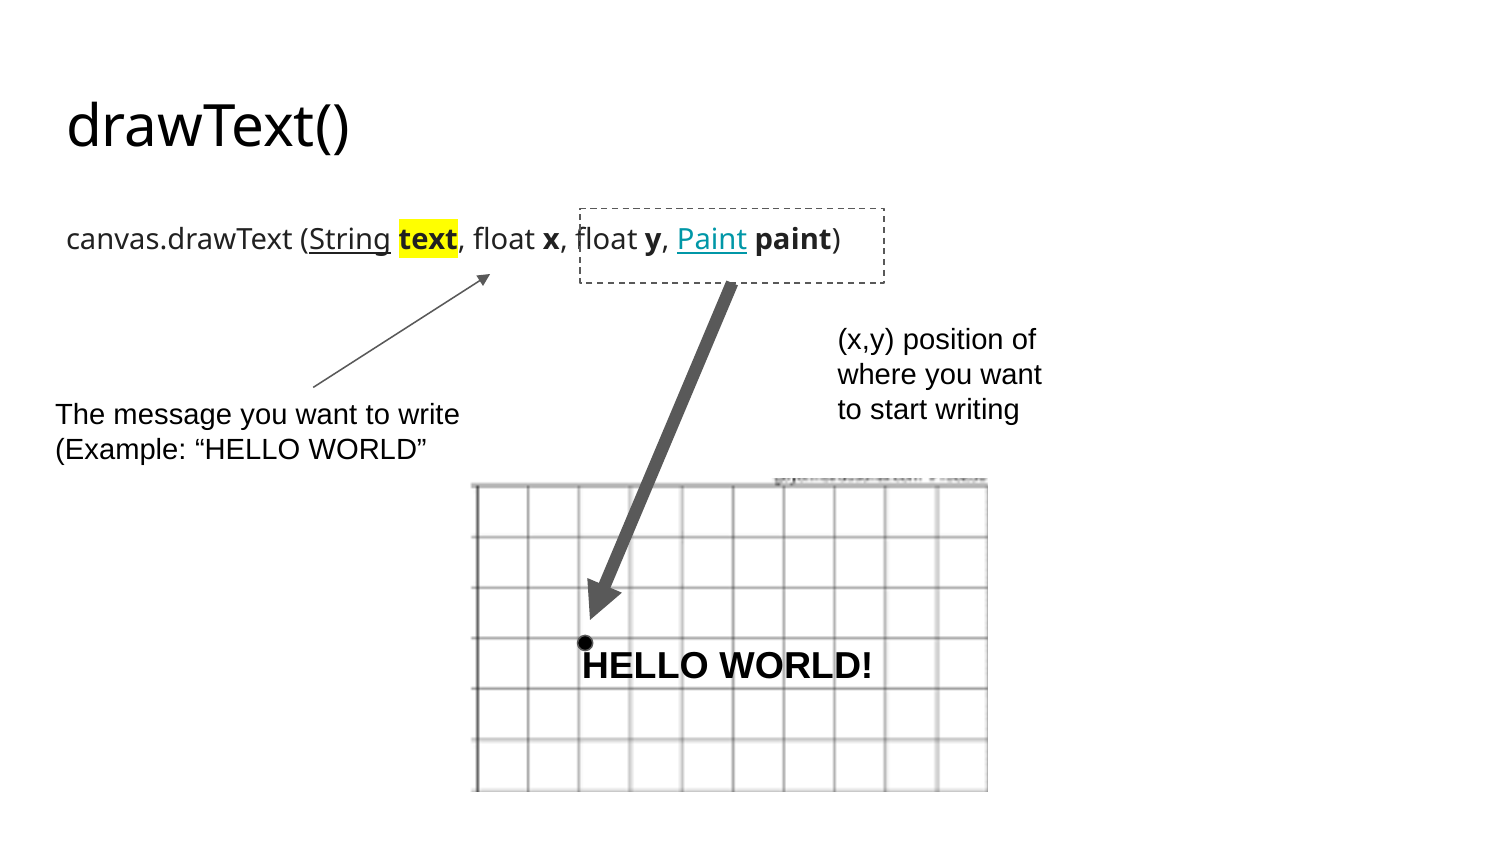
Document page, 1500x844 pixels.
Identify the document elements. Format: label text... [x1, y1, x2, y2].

text_box [580, 208, 885, 283]
picture [470, 477, 989, 793]
text_box (x,y) position of where you want to start writing [822, 305, 1069, 435]
text_box The message you want to write (Example: “HELLO WORLD” [40, 380, 493, 510]
list canvas.drawText (String text, float x, float y, Paint paint) [51, 189, 1449, 283]
title drawText() [51, 72, 1449, 167]
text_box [589, 282, 733, 621]
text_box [312, 273, 491, 388]
